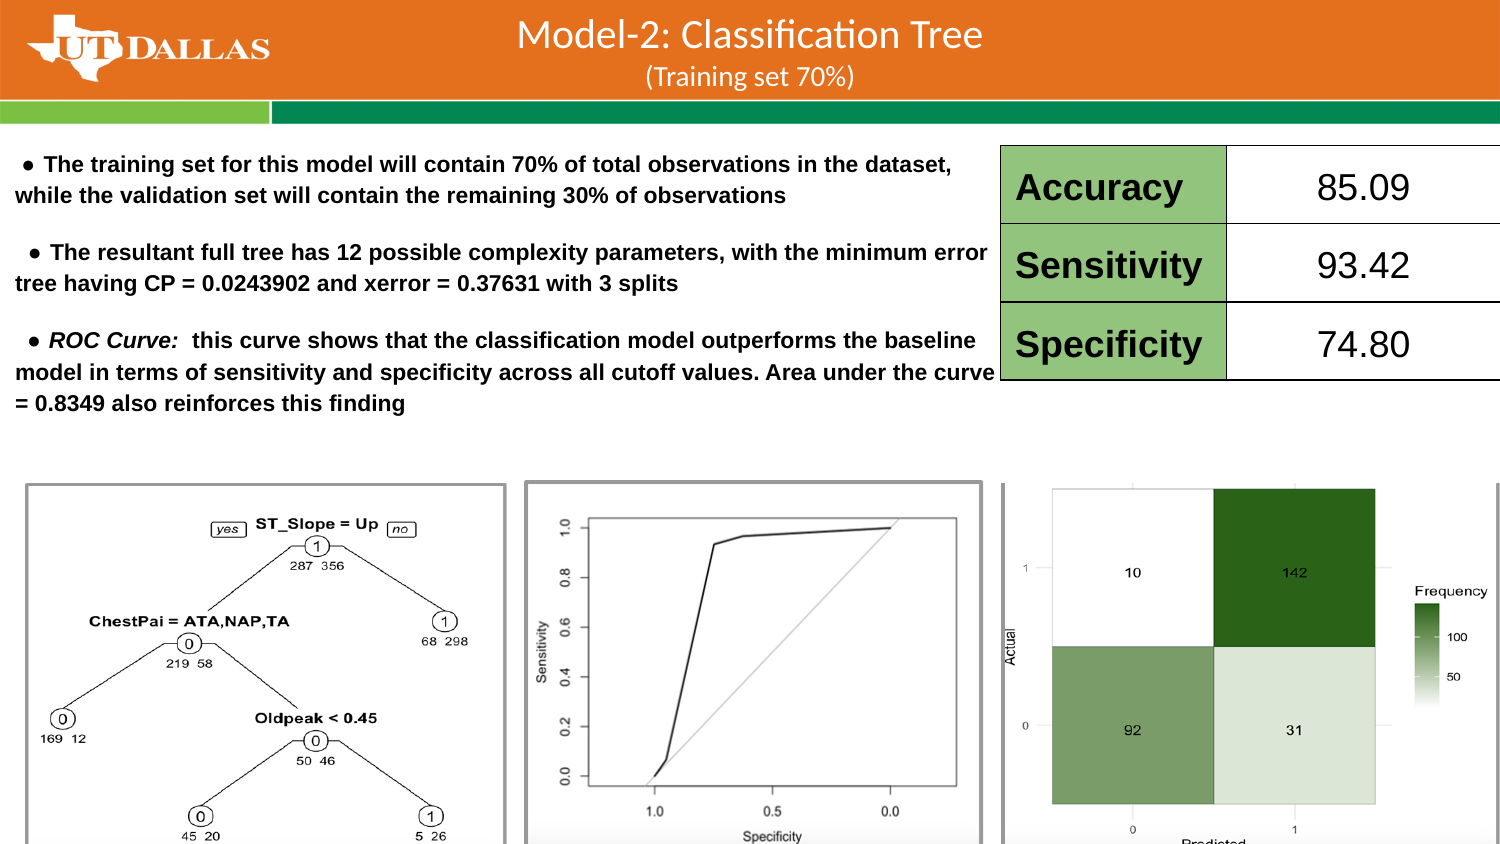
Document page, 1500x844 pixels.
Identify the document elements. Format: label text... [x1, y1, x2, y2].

table_cell Specificity [1014, 303, 1226, 379]
picture [0, 381, 1500, 844]
table_cell Sensitivity [1014, 224, 1226, 301]
title Model-2: Classification Tree (Training set 70%) [0, 0, 1500, 104]
table_cell 93.42 [1227, 224, 1500, 301]
table_header Accuracy [1014, 146, 1226, 223]
table_header 85.09 [1227, 146, 1500, 223]
table_cell 74.80 [1227, 303, 1500, 379]
text_box ● The training set for this model will contain 70% of total observations in the dataset, while the validation set will contain the remaining 30% of observations ● The resultant full tree has 12 possible complexity parameters, with the minimum error tree having CP = 0.0243902 and xerror = 0.37631 with 3 splits ● ROC Curve: this curve shows that the classification model outperforms the baseline model in terms of sensitivity and specificity across all cutoff values. Area under the curve = 0.8349 also reinforces this finding [0, 130, 1014, 661]
picture [0, 104, 1500, 145]
